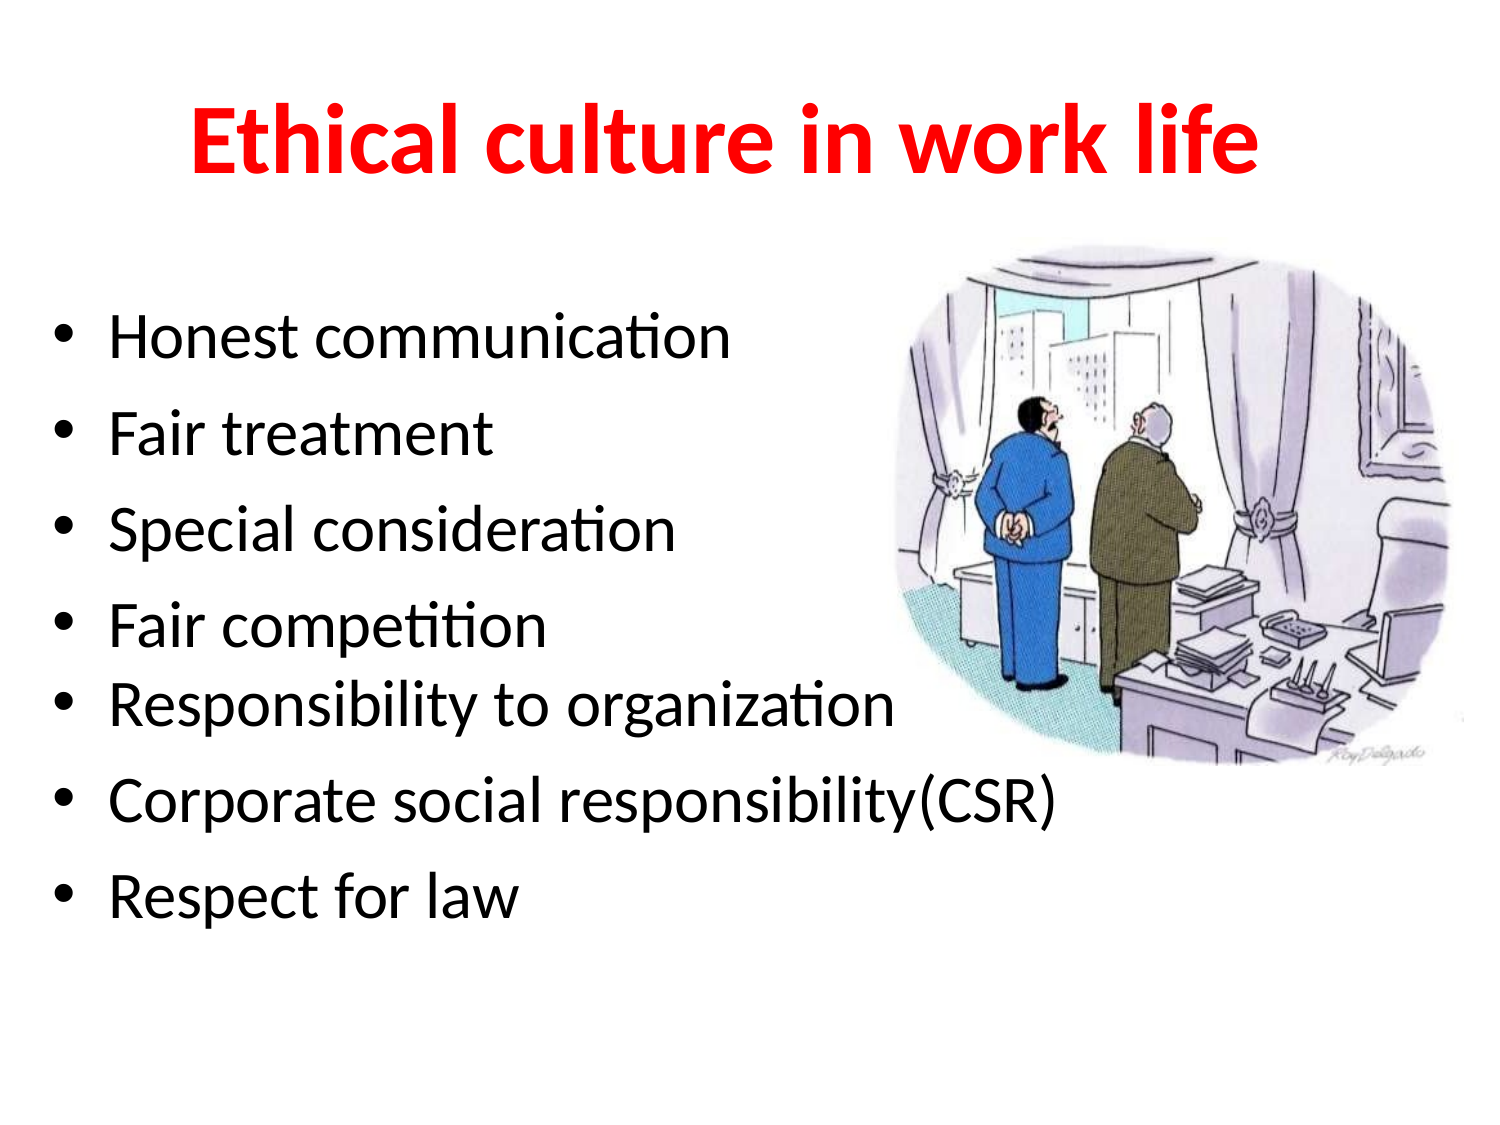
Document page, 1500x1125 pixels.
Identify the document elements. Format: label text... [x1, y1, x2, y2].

text_box [887, 237, 1464, 766]
title Ethical culture in work life [187, 71, 1338, 262]
text_box Honest communication Fair treatment Special consideration Fair competition Responsibility to organization Corporate social responsibility(CSR) Respect for law [50, 274, 1075, 933]
